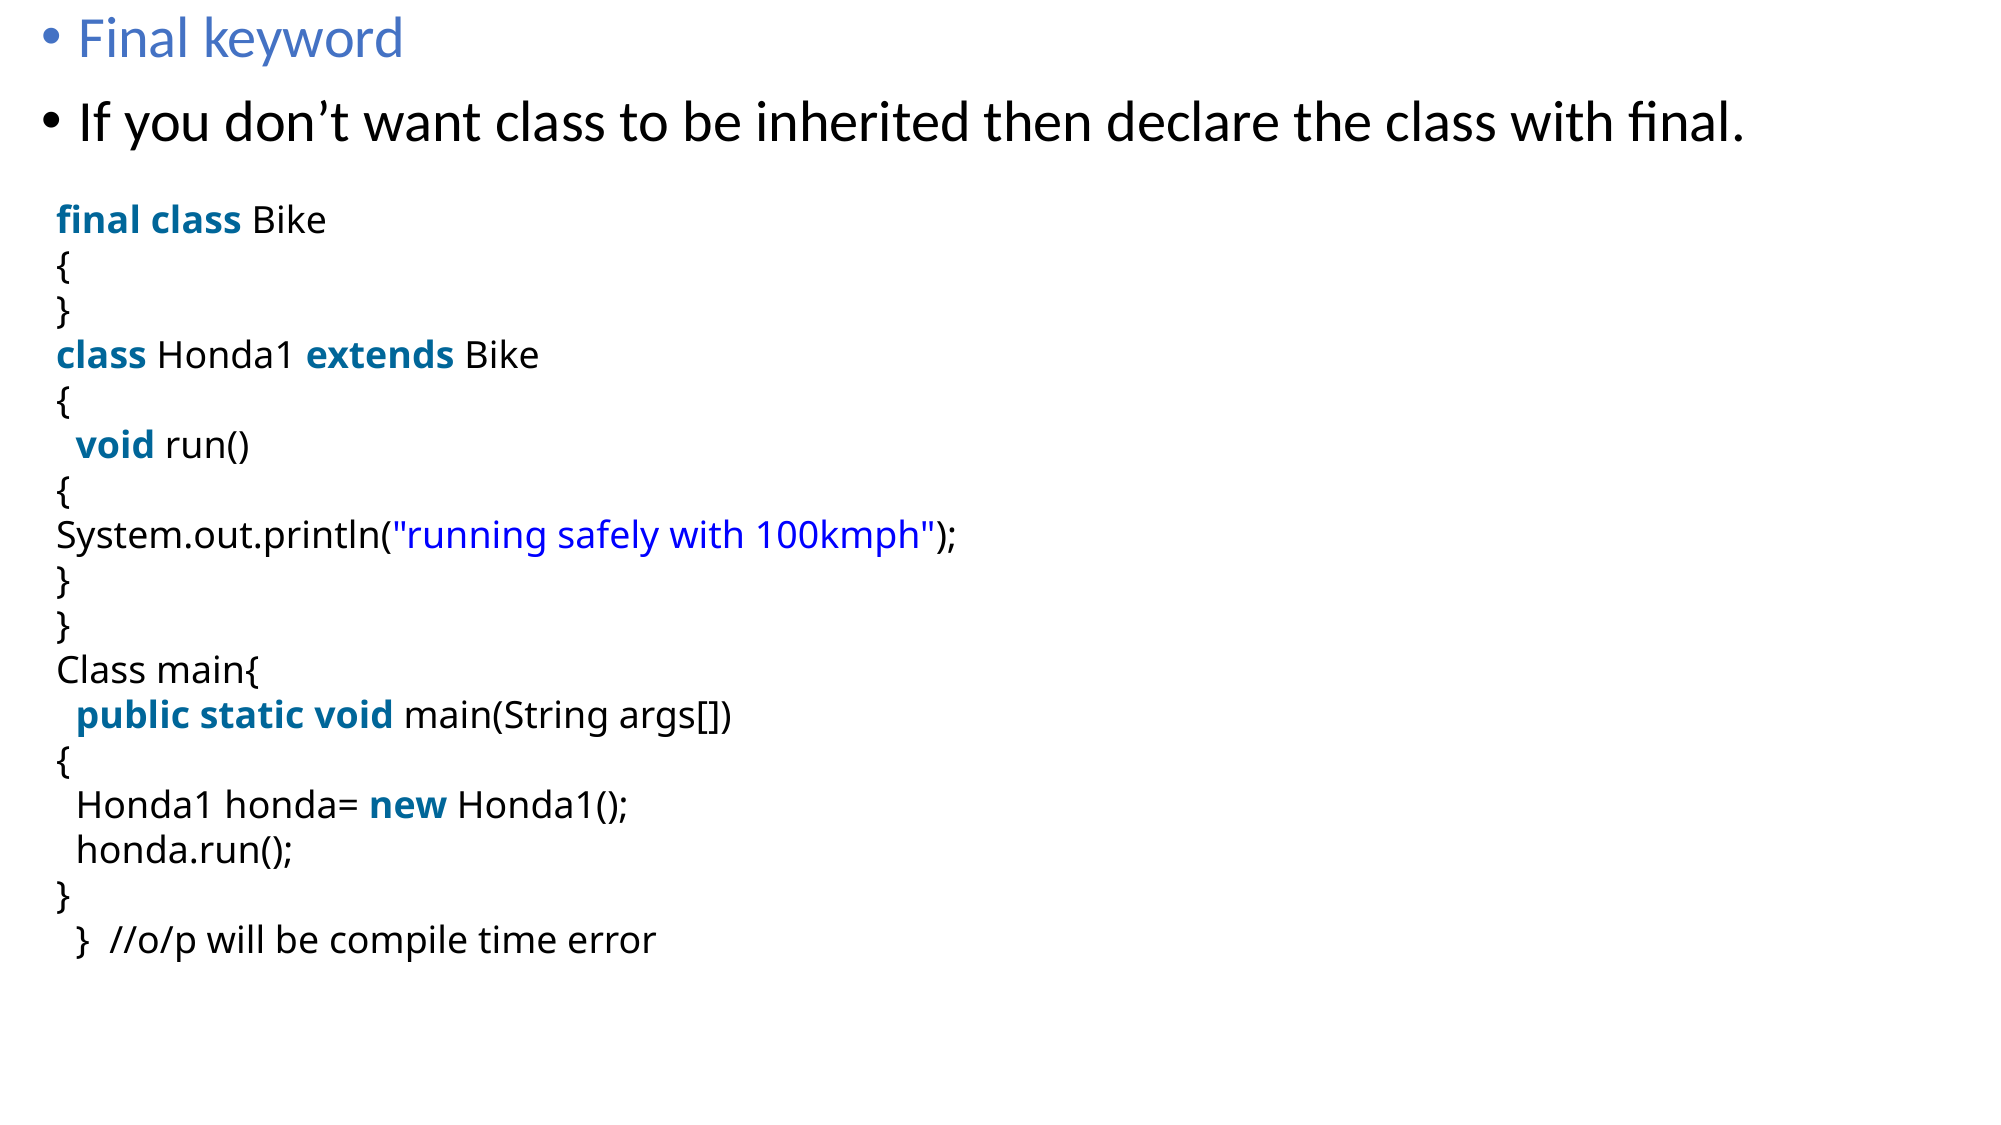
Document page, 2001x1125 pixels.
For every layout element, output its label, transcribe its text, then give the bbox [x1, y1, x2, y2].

text_box final class Bike { } class Honda1 extends Bike { void run() { System.out.println("running safely with 100kmph"); } } Class main{ public static void main(String args[]) { Honda1 honda= new Honda1(); honda.run(); } } //o/p will be compile time error [41, 189, 1416, 969]
list Final keyword If you don’t want class to be inherited then declare the class with final. [26, 0, 1979, 1096]
